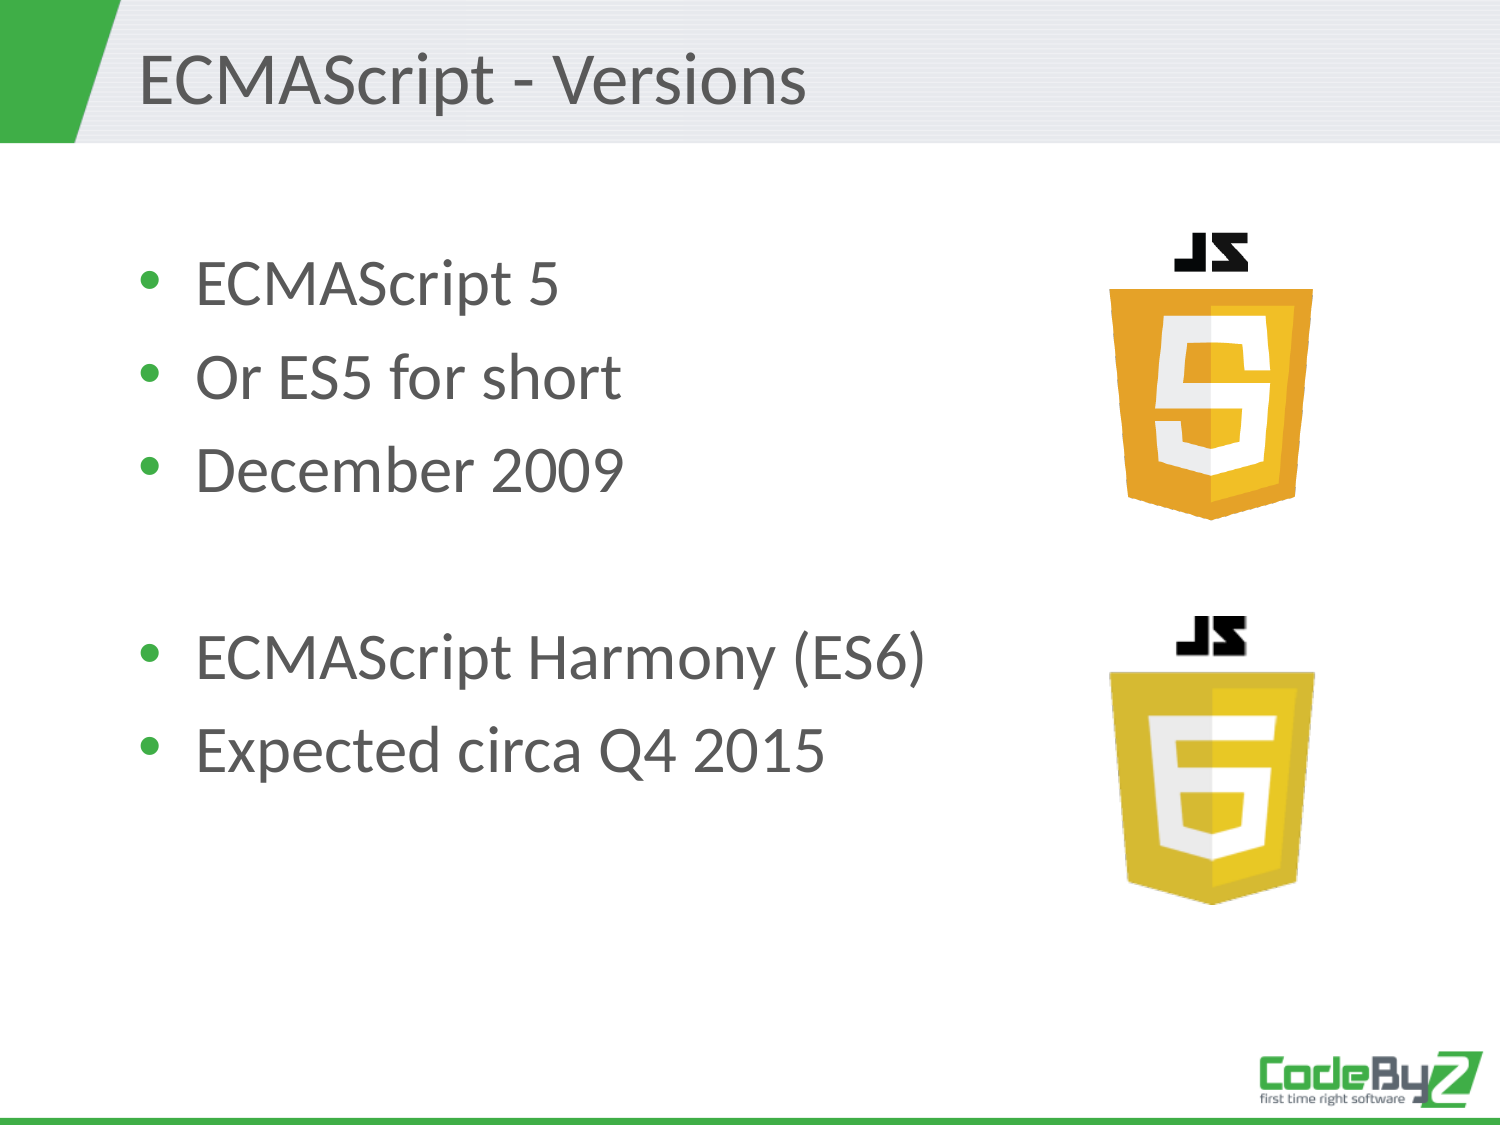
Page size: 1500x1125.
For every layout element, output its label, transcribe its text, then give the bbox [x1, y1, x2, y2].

picture [0, 0, 1500, 1117]
title ECMAScript - Versions [123, 0, 1425, 149]
list ECMAScript 5 Or ES5 for short December 2009 ECMAScript Harmony (ES6) Expected circa Q4 2015 [123, 231, 1425, 975]
